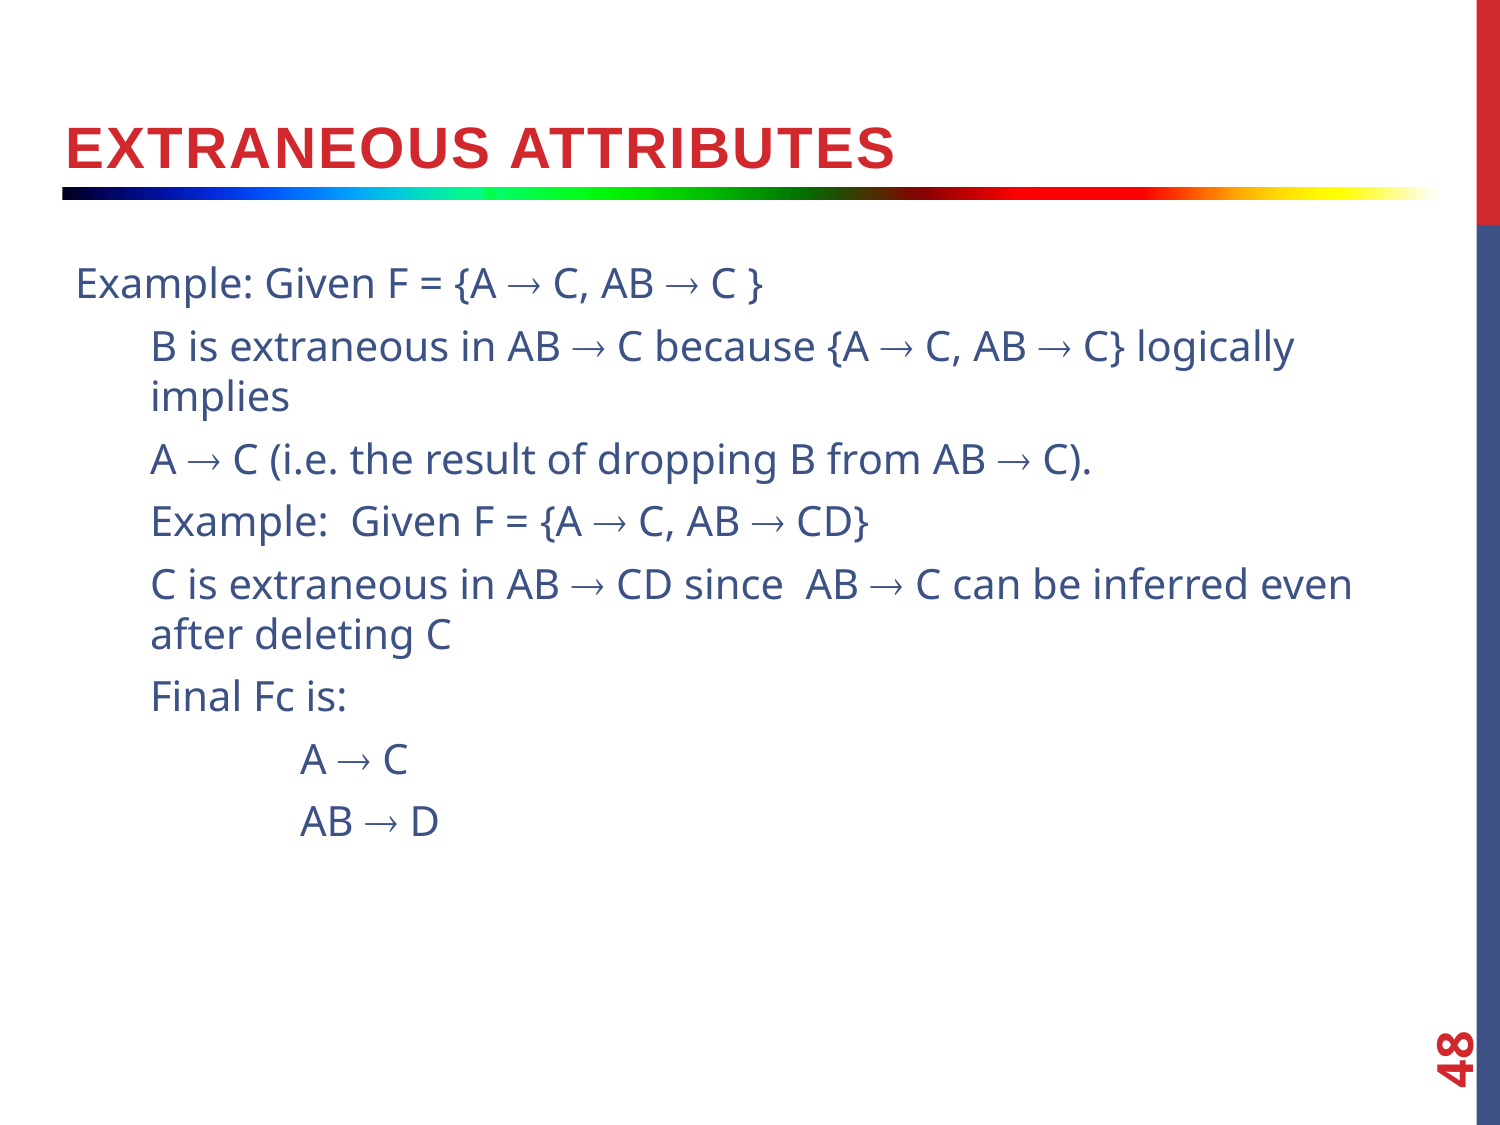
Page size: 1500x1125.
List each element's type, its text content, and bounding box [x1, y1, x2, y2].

text_box extraneous attributes [49, 87, 1313, 188]
picture [382, 187, 1438, 200]
picture [62, 188, 355, 200]
text_box Example: Given F = {A  C, AB  C } B is extraneous in AB  C because {A  C, AB  C} logically implies A  C (i.e. the result of dropping B from AB  C). Example: Given F = {A  C, AB  CD} C is extraneous in AB  CD since AB  C can be inferred even after deleting C Final Fc is: A  C AB  D [60, 249, 1373, 853]
slide_number 48 [1427, 887, 1488, 1104]
